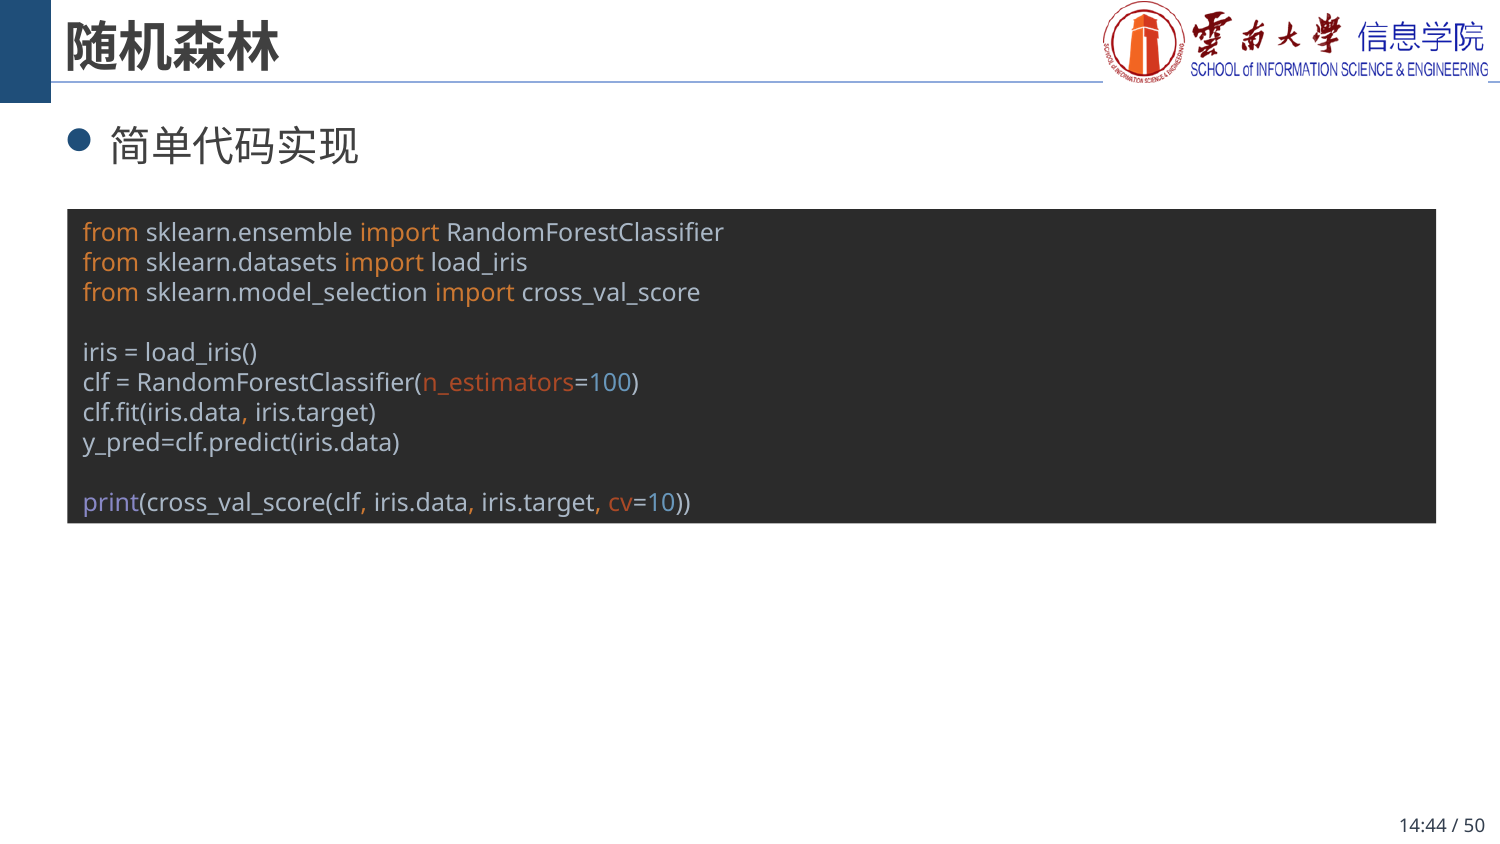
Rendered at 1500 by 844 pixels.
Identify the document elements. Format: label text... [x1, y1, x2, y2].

text_box from sklearn.ensemble import RandomForestClassifier from sklearn.datasets import load_iris from sklearn.model_selection import cross_val_score iris = load_iris() clf = RandomForestClassifier(n_estimators=100) clf.fit(iris.data, iris.target) y_pred=clf.predict(iris.data) print(cross_val_score(clf, iris.data, iris.target, cv=10)) [67, 209, 1437, 524]
list 简单代码实现 [49, 102, 1448, 779]
picture [1103, 1, 1488, 83]
title 随机森林 [49, 10, 886, 85]
